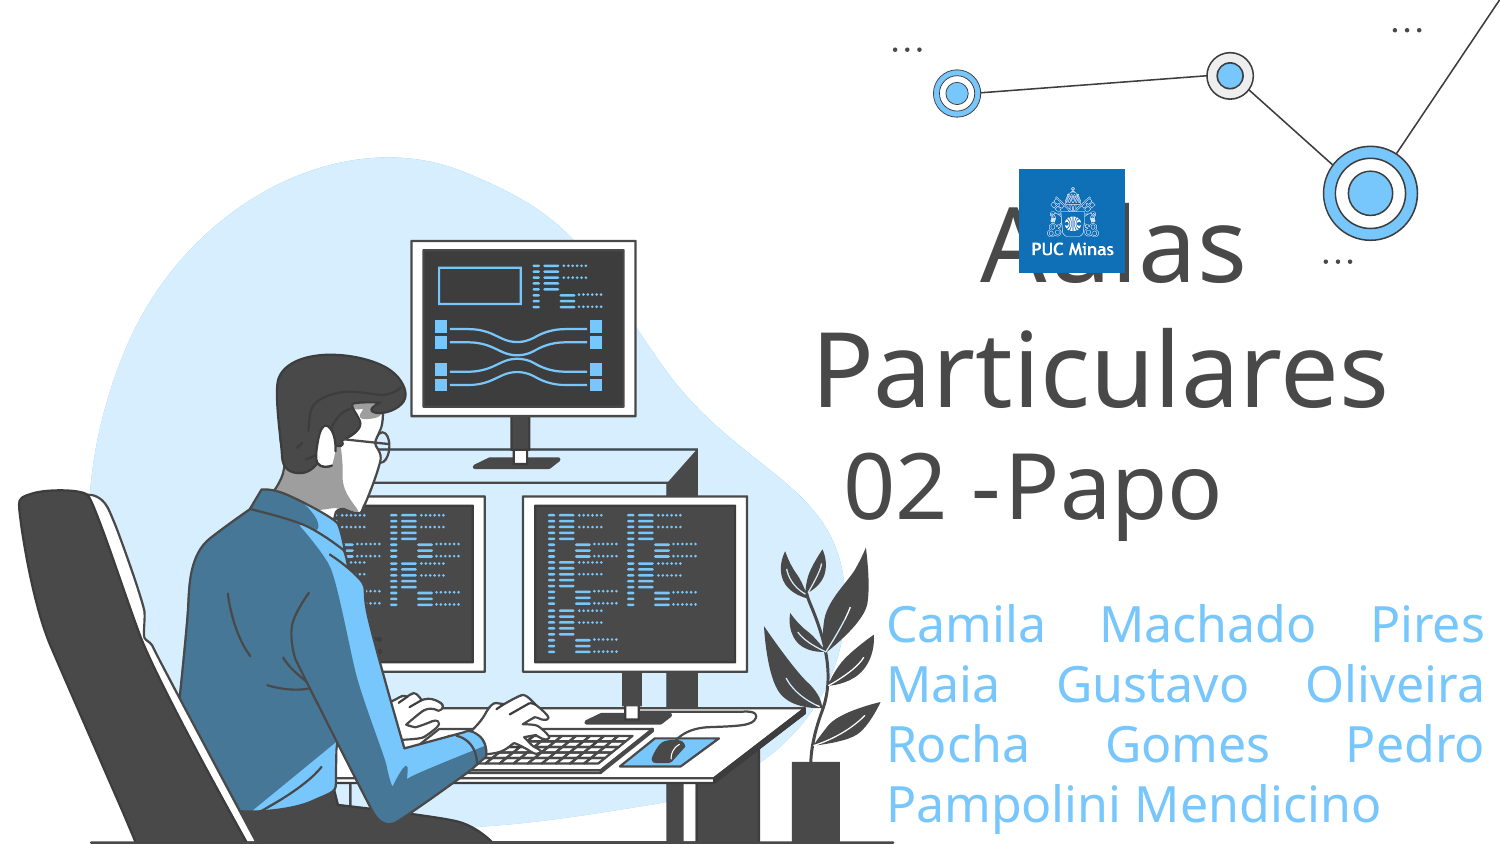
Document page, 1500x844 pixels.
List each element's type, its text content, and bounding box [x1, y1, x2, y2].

picture [1019, 169, 1125, 274]
title Aulas Particulares Papo [703, 101, 1500, 554]
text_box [17, 157, 895, 844]
text_box 02 - [900, 412, 1258, 508]
subtitle Camila Machado Pires Maia Gustavo Oliveira Rocha Gomes Pedro Pampolini Mendicino [899, 577, 1500, 844]
